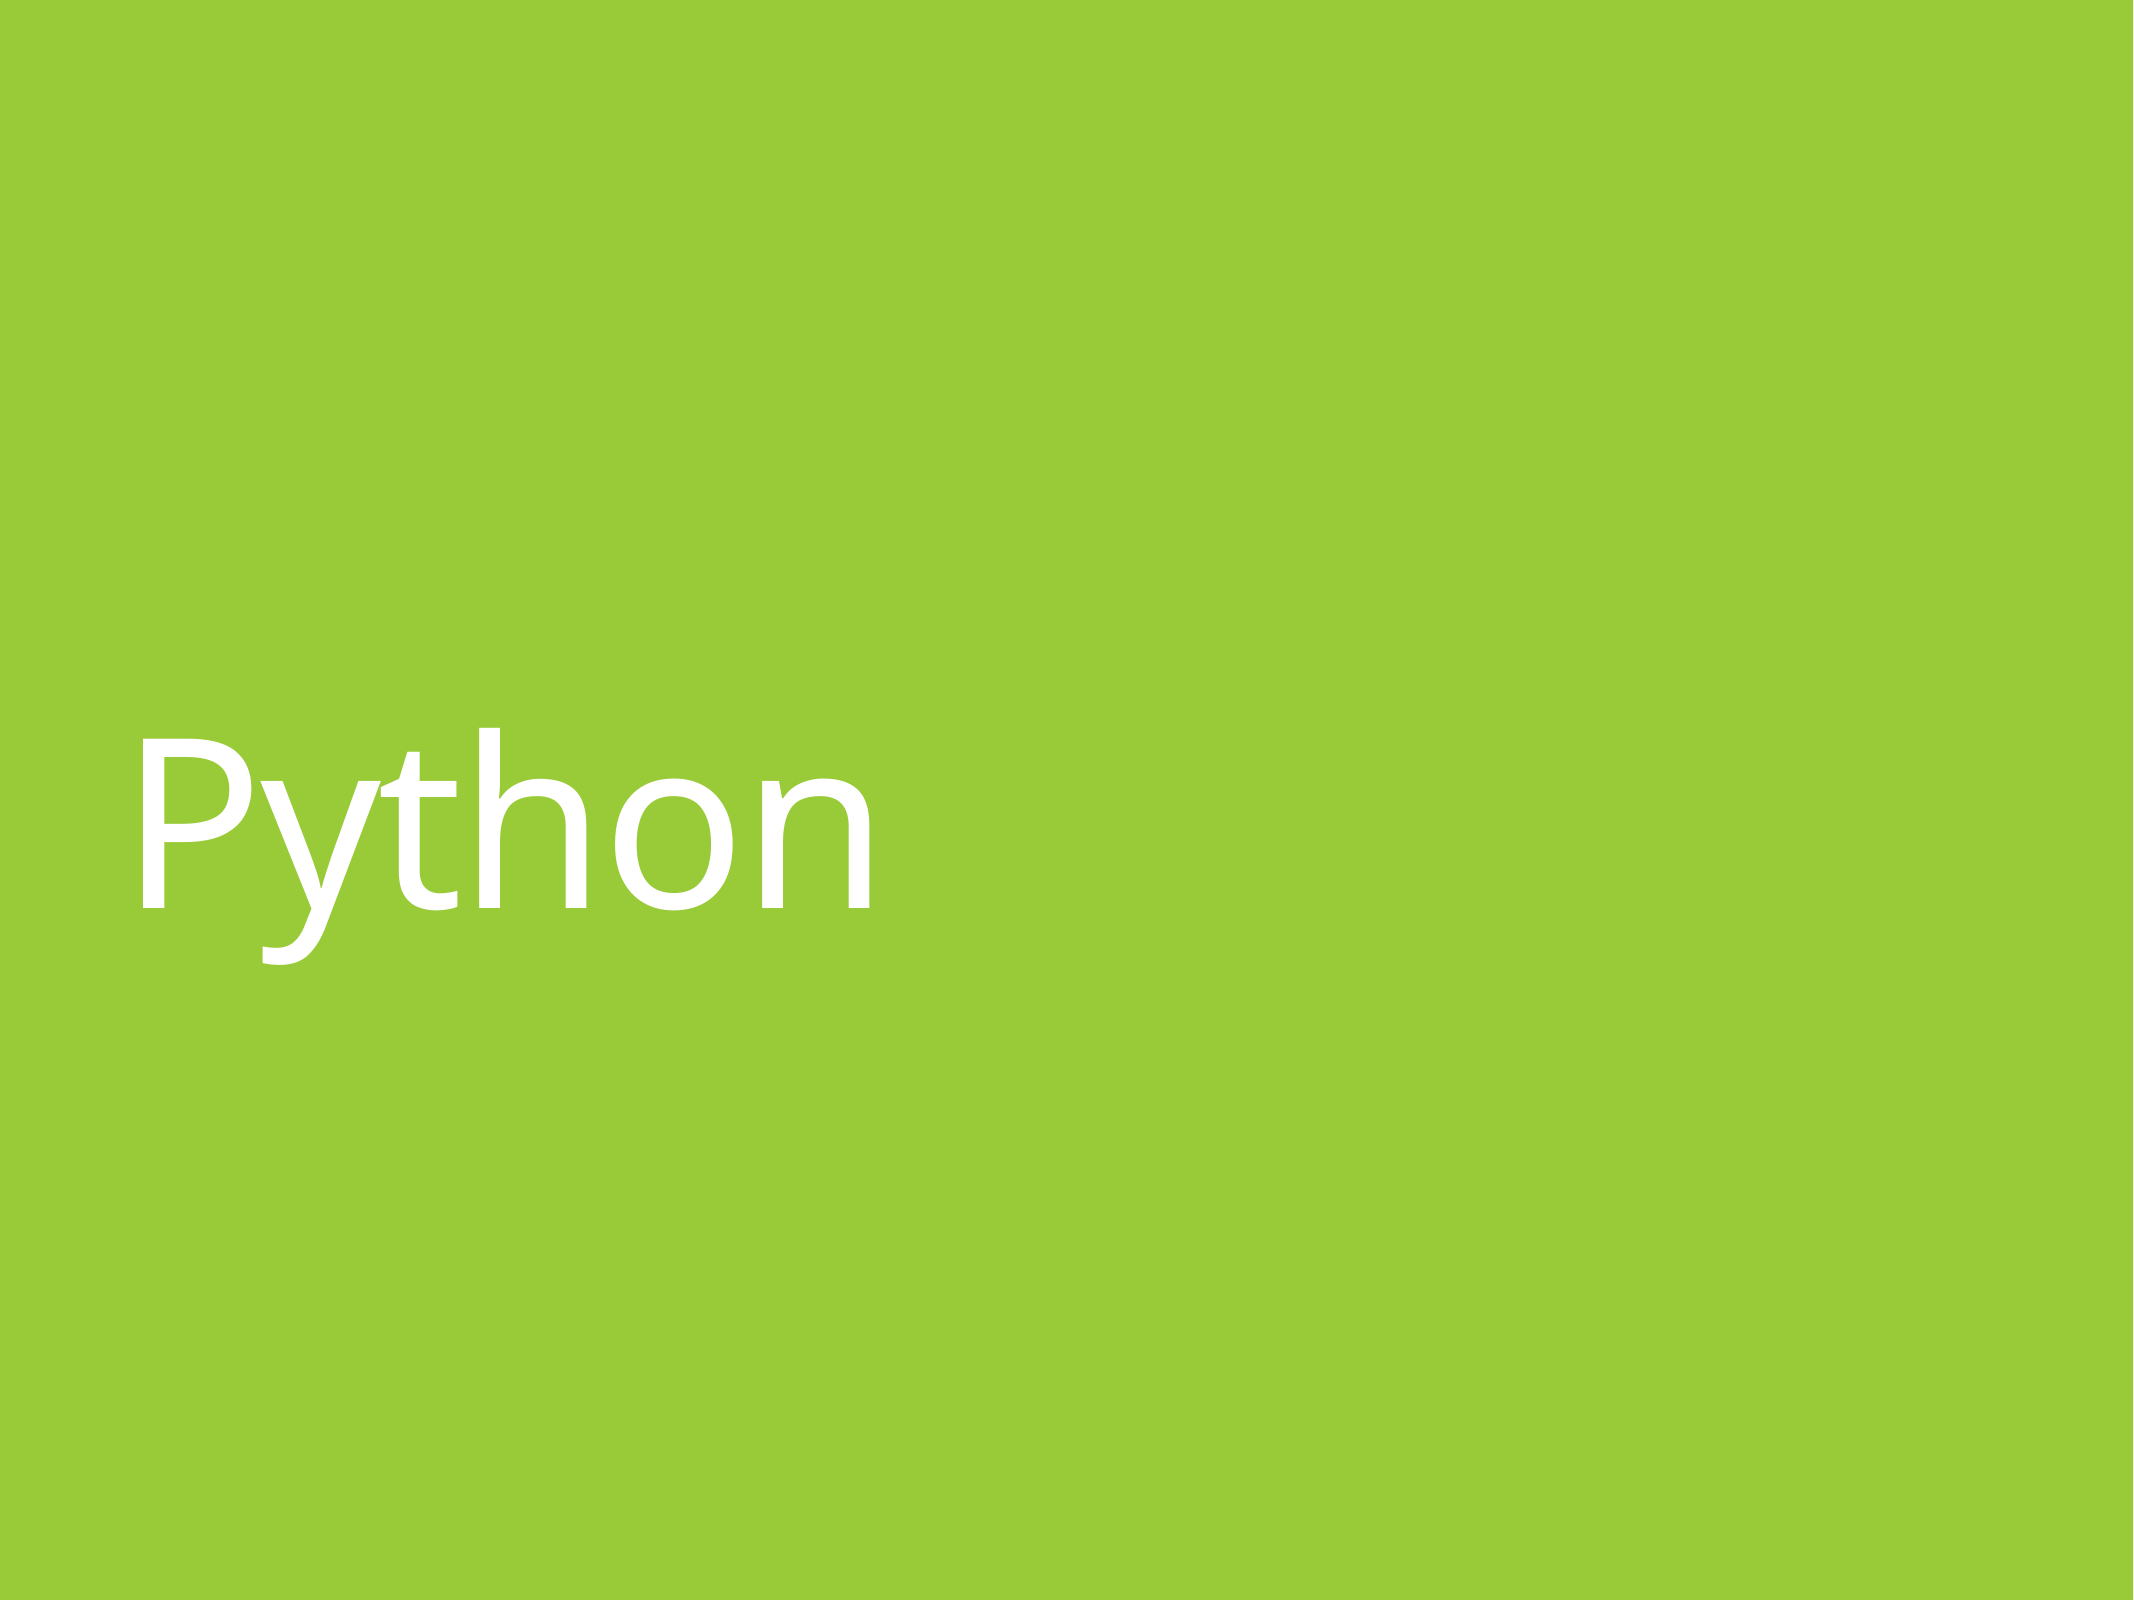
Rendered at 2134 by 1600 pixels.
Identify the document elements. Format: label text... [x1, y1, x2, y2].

title Python [105, 179, 1993, 962]
